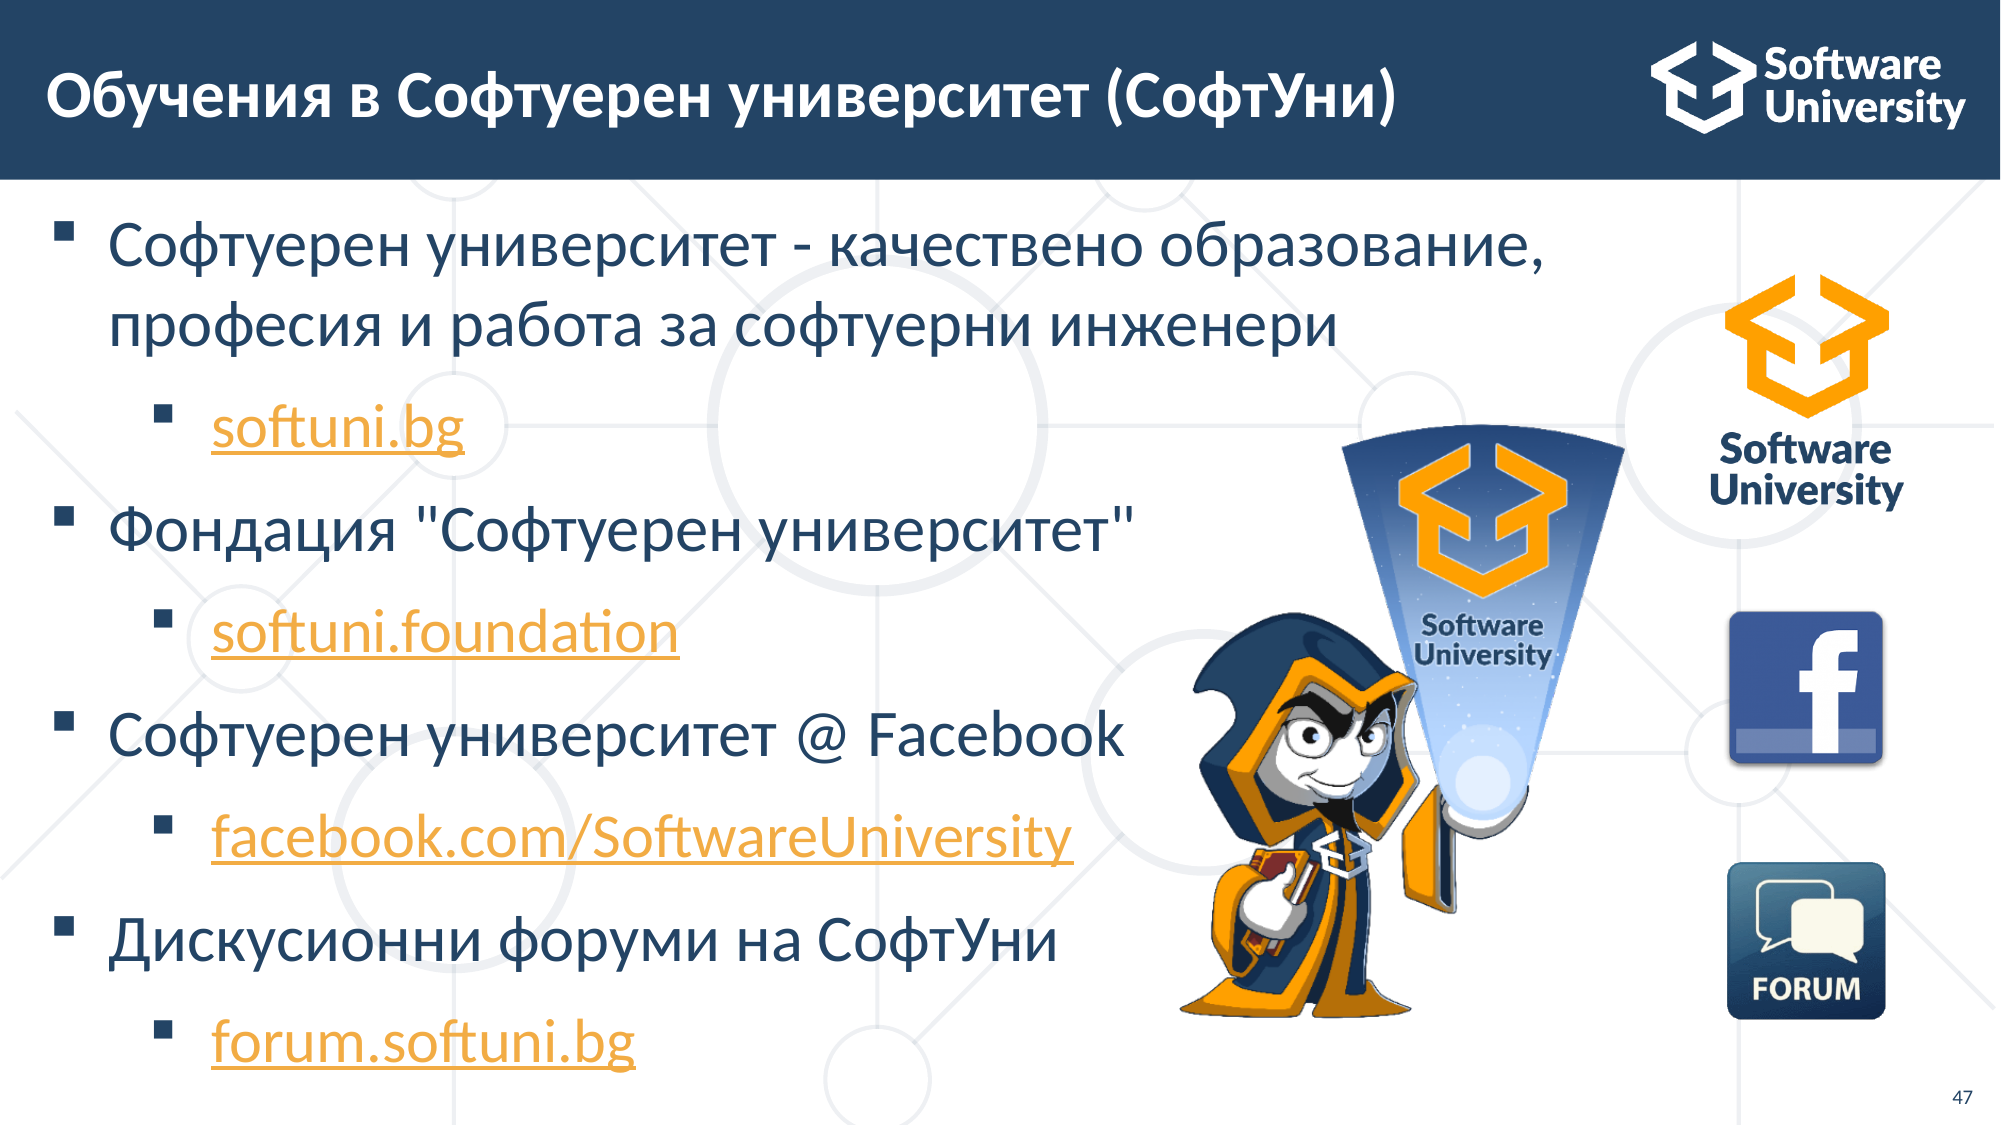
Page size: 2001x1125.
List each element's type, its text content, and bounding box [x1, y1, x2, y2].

picture [1723, 605, 1889, 773]
title Обучения в Софтуерен университет (СофтУни) [28, 17, 1627, 163]
picture [1651, 41, 1966, 134]
text_box 47 [1927, 1067, 1989, 1117]
picture [1726, 861, 1886, 1020]
list Софтуерен университет - качествено образование, професия и работа за софтуерни инженери softuni.bg Фондация "Софтуерен университет" softuni.foundation Софтуерен университет @ Facebook facebook.com/SoftwareUniversity Дискусионни форуми на СофтУни forum.softuni.bg [31, 193, 1650, 1094]
picture [1708, 274, 1904, 517]
